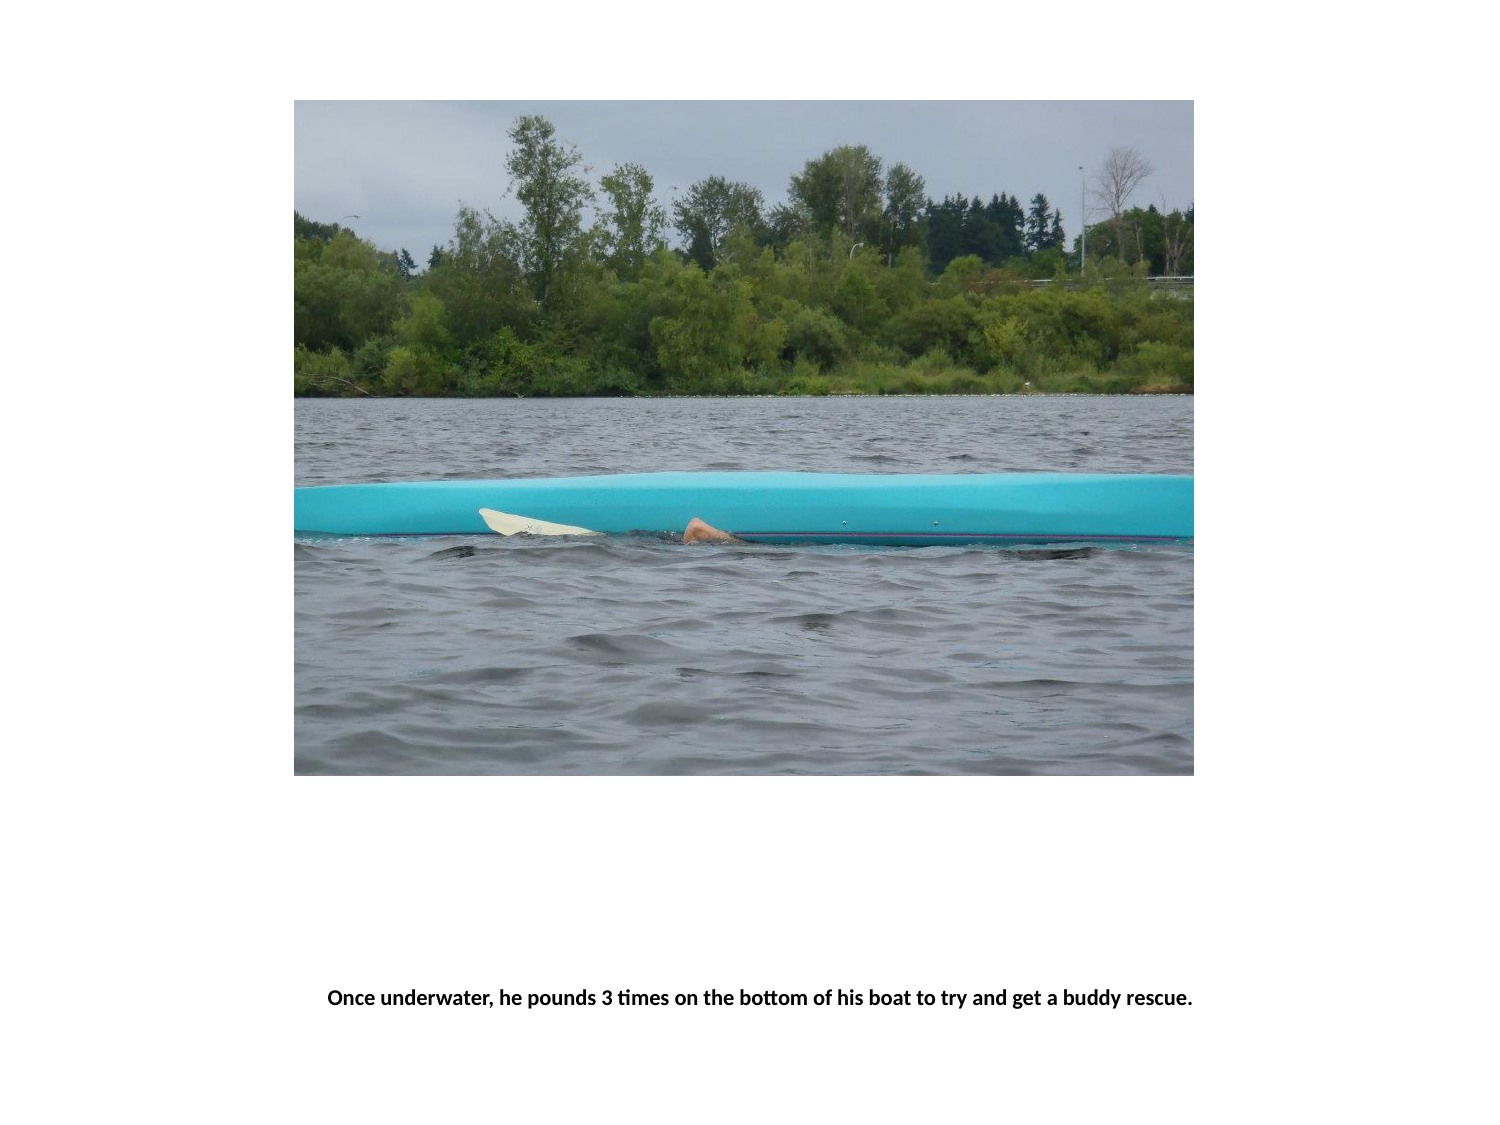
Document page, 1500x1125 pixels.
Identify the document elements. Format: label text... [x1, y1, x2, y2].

title Once underwater, he pounds 3 times on the bottom of his boat to try and get a buddy rescue. [312, 924, 1213, 1018]
picture [293, 100, 1195, 776]
